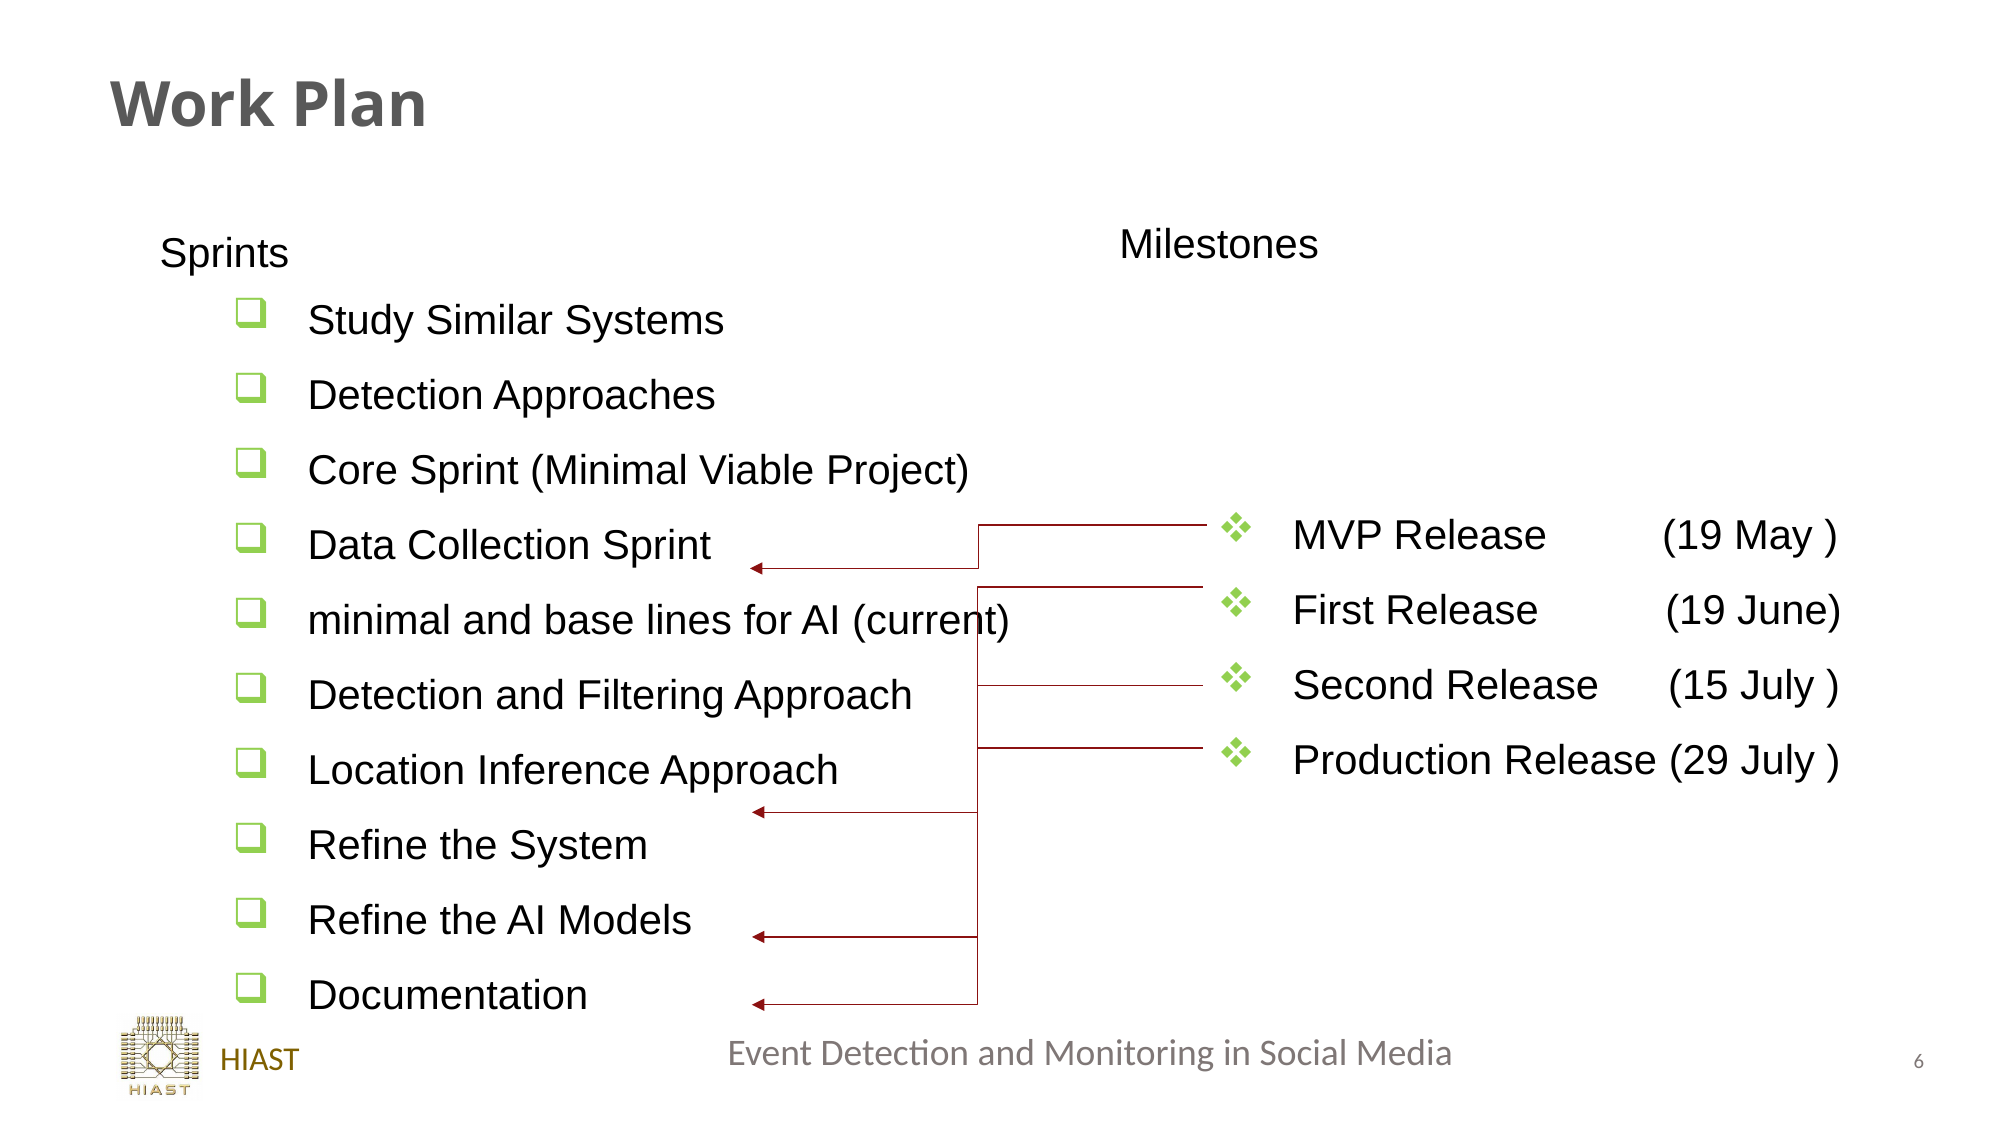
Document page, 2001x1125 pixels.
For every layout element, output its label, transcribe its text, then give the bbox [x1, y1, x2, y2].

text_box Work Plan [95, 49, 1359, 134]
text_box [751, 586, 1203, 684]
text_box Milestones [1104, 184, 1840, 274]
text_box Sprints [144, 193, 1104, 283]
text_box MVP Release (19 May ) First Release (19 June) Second Release (15 July ) Production Release (29 July ) [1203, 475, 2000, 866]
picture [116, 1013, 203, 1101]
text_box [751, 747, 1203, 1005]
text_box Event Detection and Monitoring in Social Media [1383, 1041, 1475, 1073]
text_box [751, 685, 1203, 747]
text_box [749, 524, 1207, 569]
text_box Study Similar Systems Detection Approaches Core Sprint (Minimal Viable Project) Data Collection Sprint minimal and base lines for AI (current) Detection and Filtering Approach Location Inference Approach Refine the System Refine the AI Models Documentation [217, 260, 1383, 1125]
slide_number 6 [1861, 1041, 1925, 1073]
